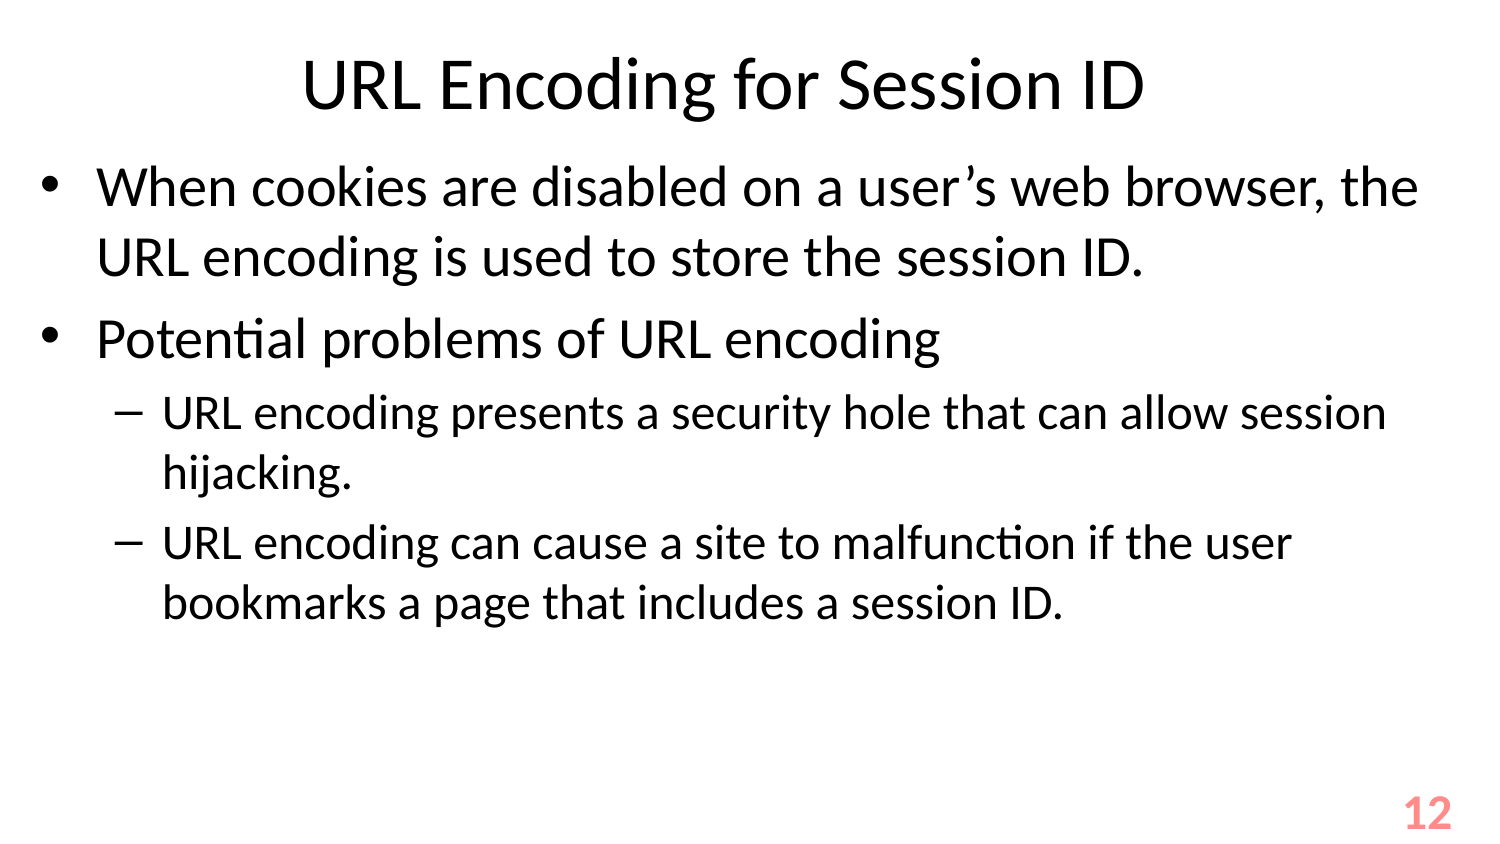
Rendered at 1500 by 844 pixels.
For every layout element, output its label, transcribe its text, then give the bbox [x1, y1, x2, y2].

slide_number 12 [1117, 787, 1468, 833]
title URL Encoding for Session ID [12, 9, 1436, 150]
list When cookies are disabled on a user’s web browser, the URL encoding is used to store the session ID. Potential problems of URL encoding URL encoding presents a security hole that can allow session hijacking. URL encoding can cause a site to malfunction if the user bookmarks a page that includes a session ID. [24, 140, 1471, 835]
